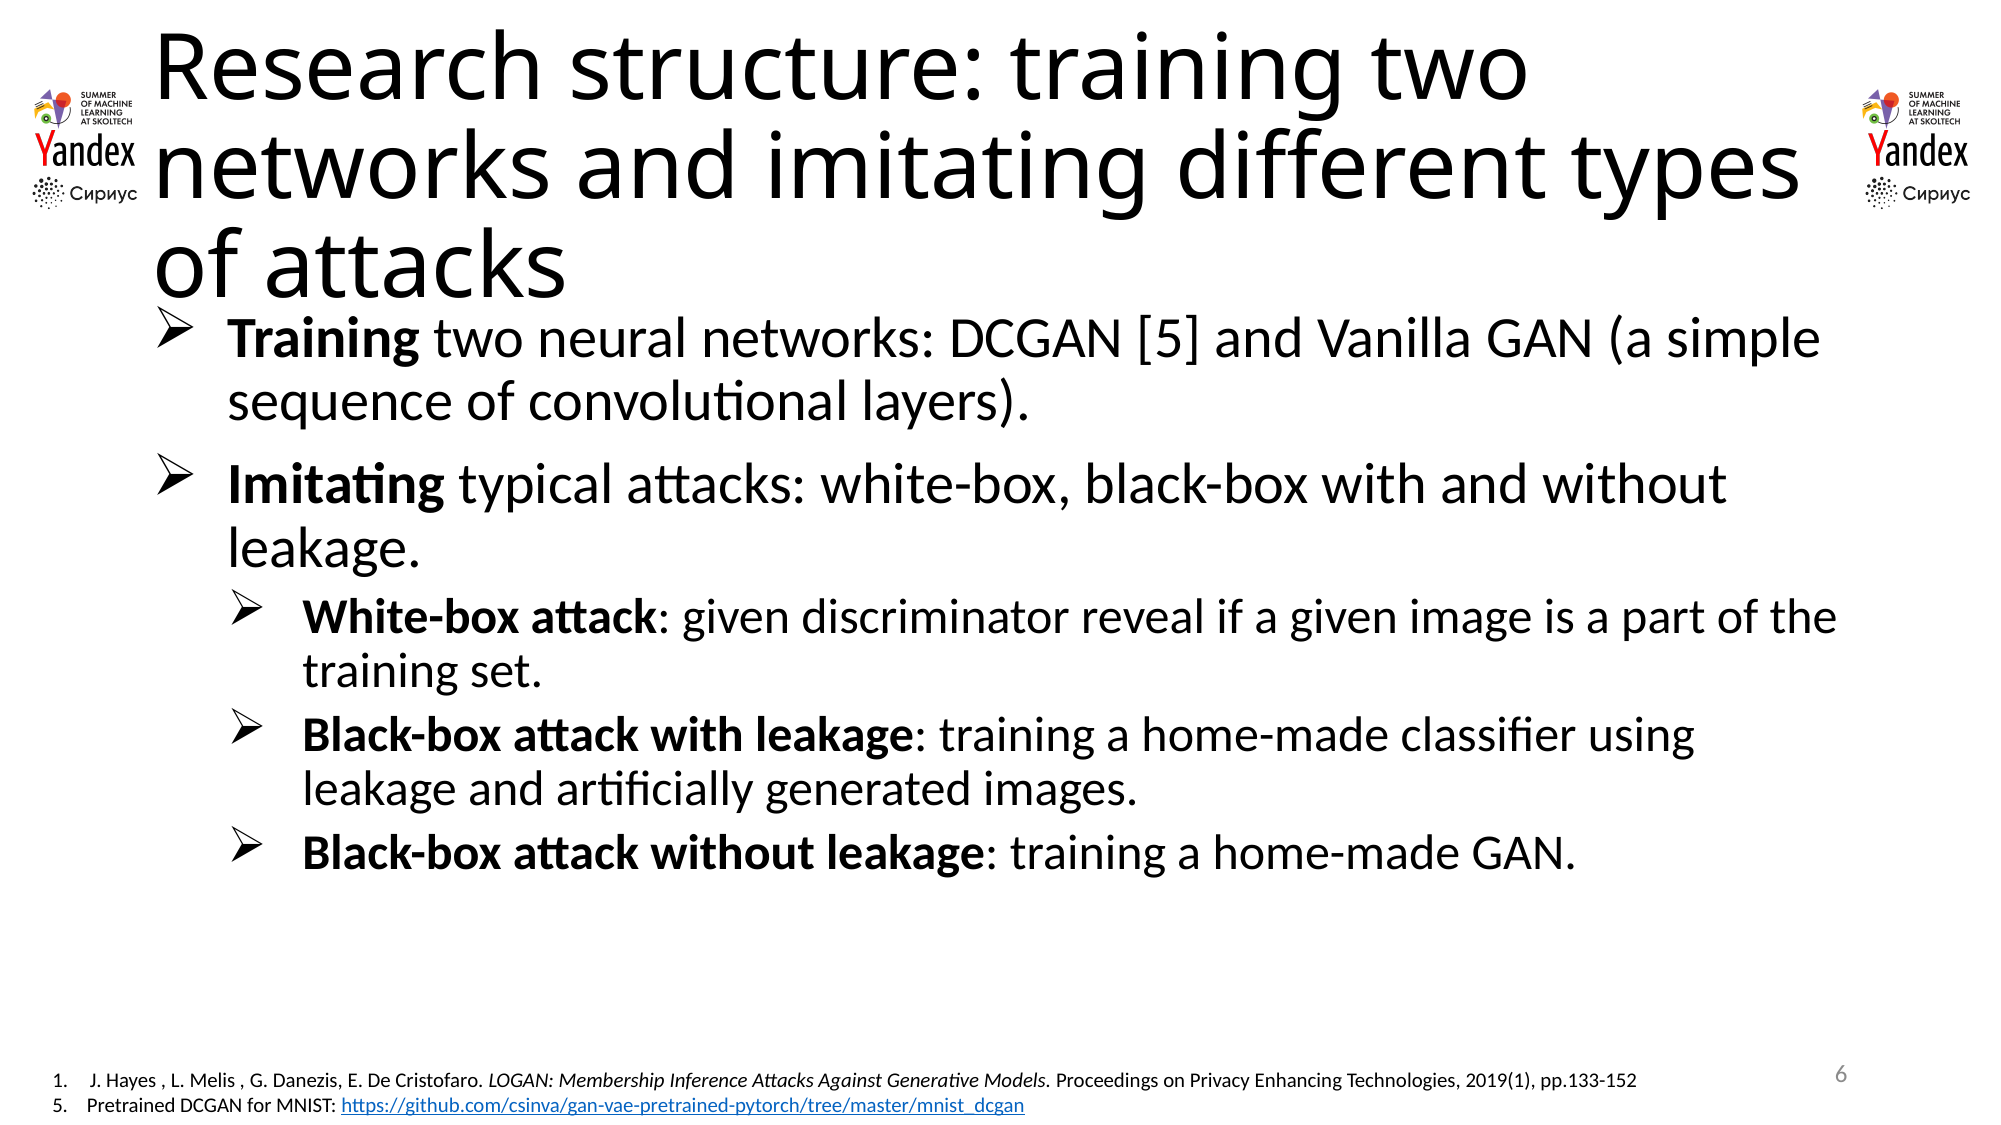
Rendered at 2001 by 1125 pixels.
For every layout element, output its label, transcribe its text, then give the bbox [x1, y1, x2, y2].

picture [1868, 130, 1968, 166]
picture [35, 130, 135, 166]
picture [34, 89, 132, 129]
picture [1863, 89, 1960, 129]
title Research structure: training two networks and imitating different types of attacks [137, 59, 1863, 278]
list Training two neural networks: DCGAN [5] and Vanilla GAN (a simple sequence of convolutional layers). Imitating typical attacks: white-box, black-box with and without leakage. White-box attack: given discriminator reveal if a given image is a part of the training set. Black-box attack with leakage: training a home-made classifier using leakage and artificially generated images. Black-box attack without leakage: training a home-made GAN. [137, 299, 1863, 1014]
text_box J. Hayes , L. Melis , G. Danezis, E. De Cristofaro. LOGAN: Membership Inference Attacks Against Generative Models. Proceedings on Privacy Enhancing Technologies, 2019(1), pp.133-152 5. Pretrained DCGAN for MNIST: https://github.com/csinva/gan-vae-pretrained-pytorch/tree/master/mnist_dcgan [37, 1059, 1696, 1124]
slide_number 6 [1412, 1042, 1863, 1103]
